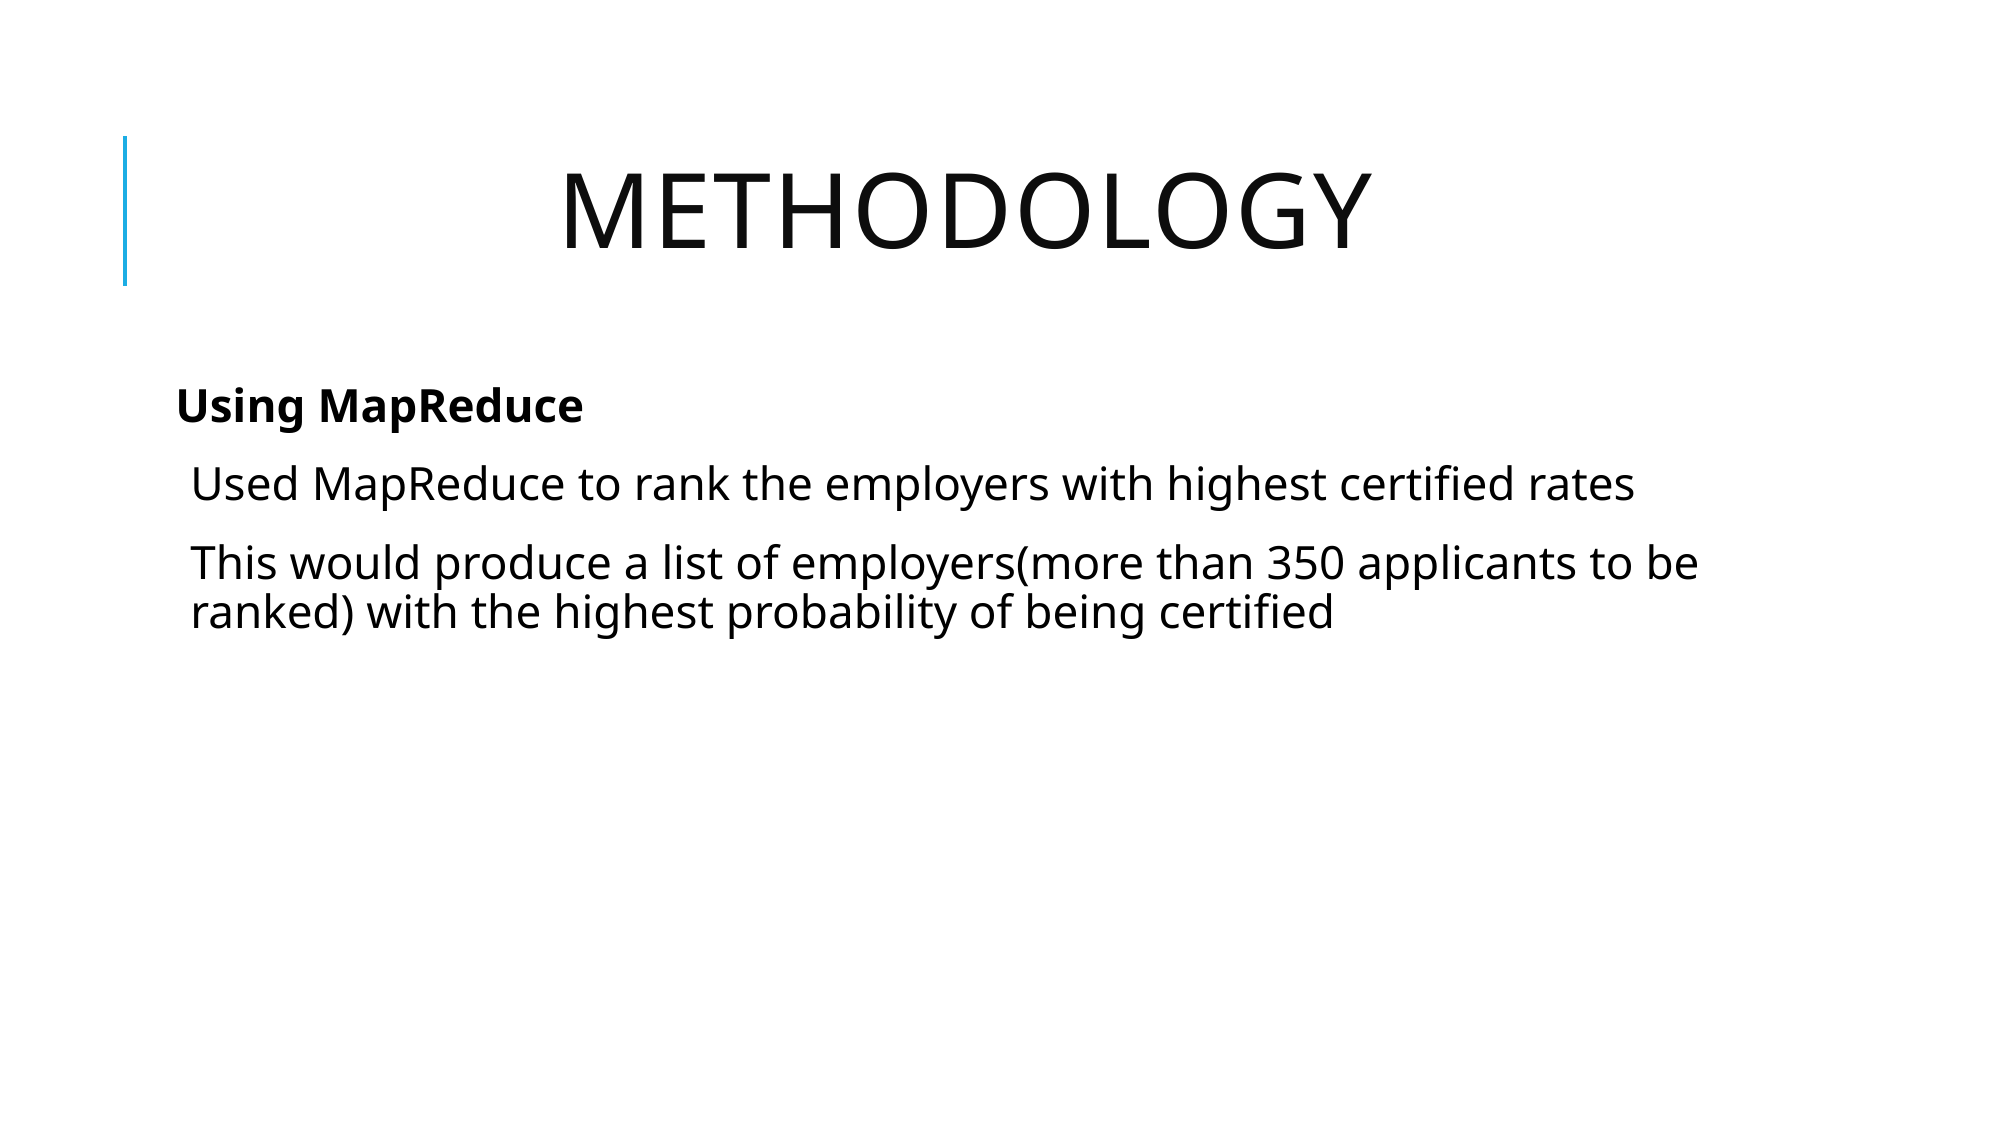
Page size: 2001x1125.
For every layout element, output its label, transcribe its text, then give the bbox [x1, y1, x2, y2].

list Using MapReduce Used MapReduce to rank the employers with highest certified rates This would produce a list of employers(more than 350 applicants to be ranked) with the highest probability of being certified [168, 375, 1763, 1035]
title METHODOLOGY [168, 96, 1763, 342]
